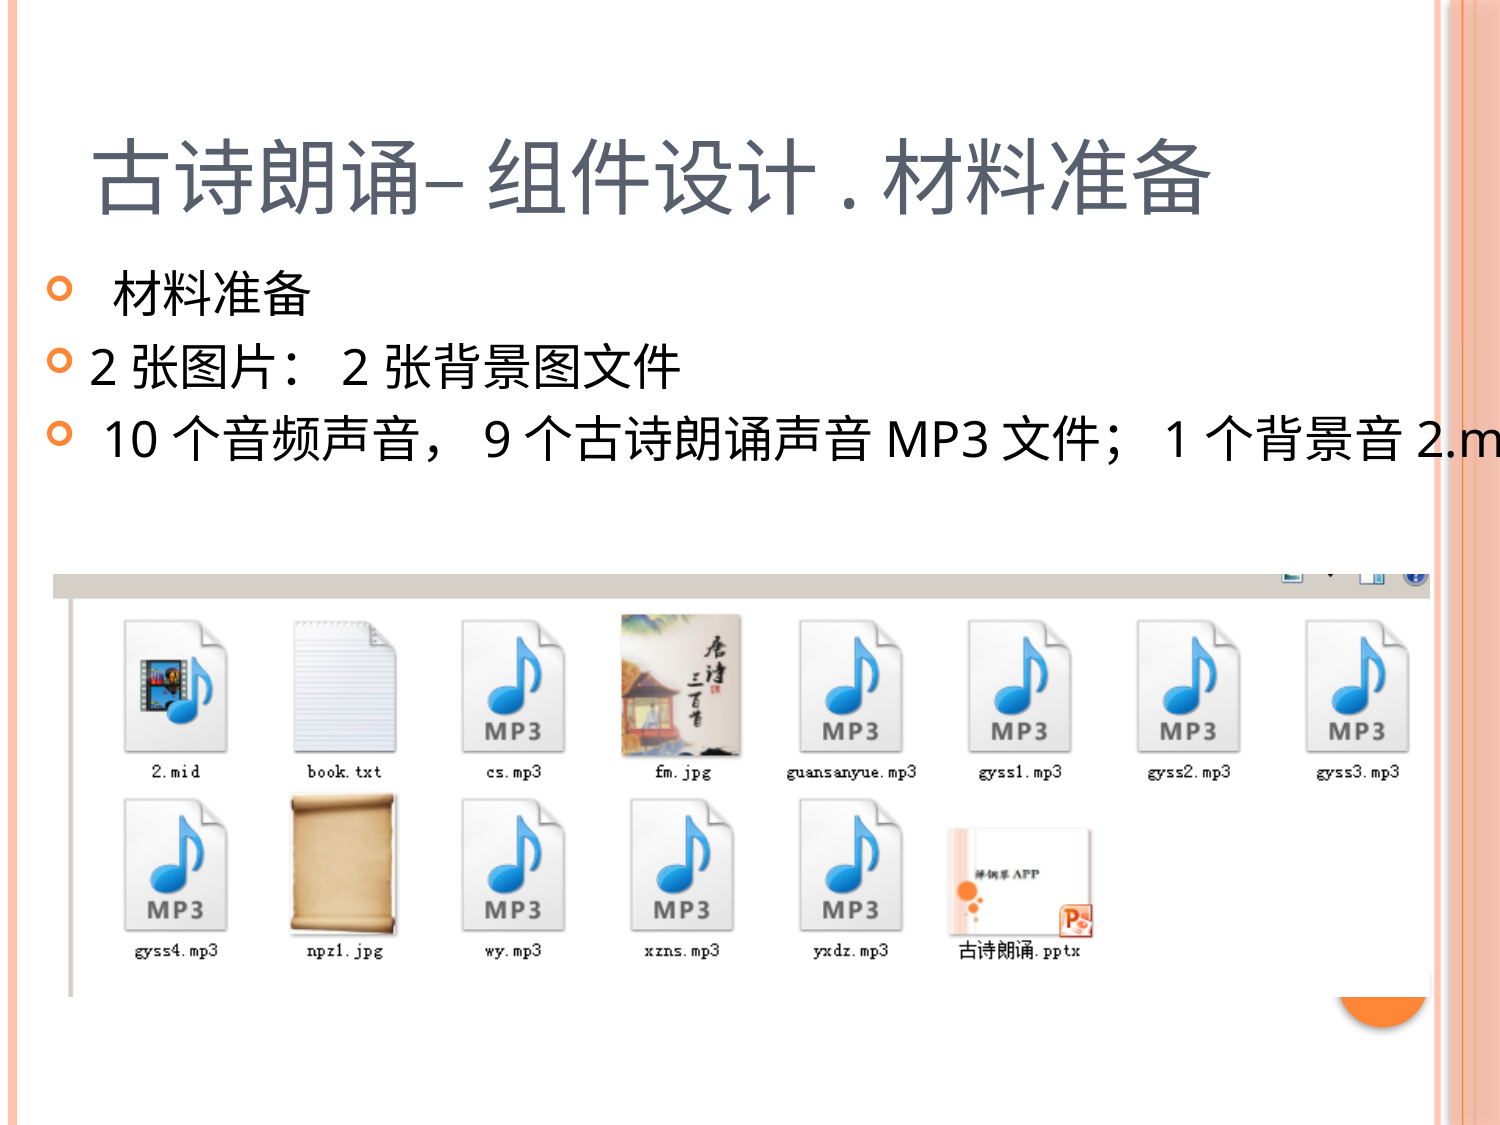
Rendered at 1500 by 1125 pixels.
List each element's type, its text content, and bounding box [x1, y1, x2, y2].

list 材料准备 2张图片：2张背景图文件 10个音频声音，9个古诗朗诵声音MP3文件；1个背景音2.mid [29, 255, 1500, 551]
picture [52, 573, 1431, 997]
title 古诗朗诵– 组件设计.材料准备 [75, 45, 1300, 233]
